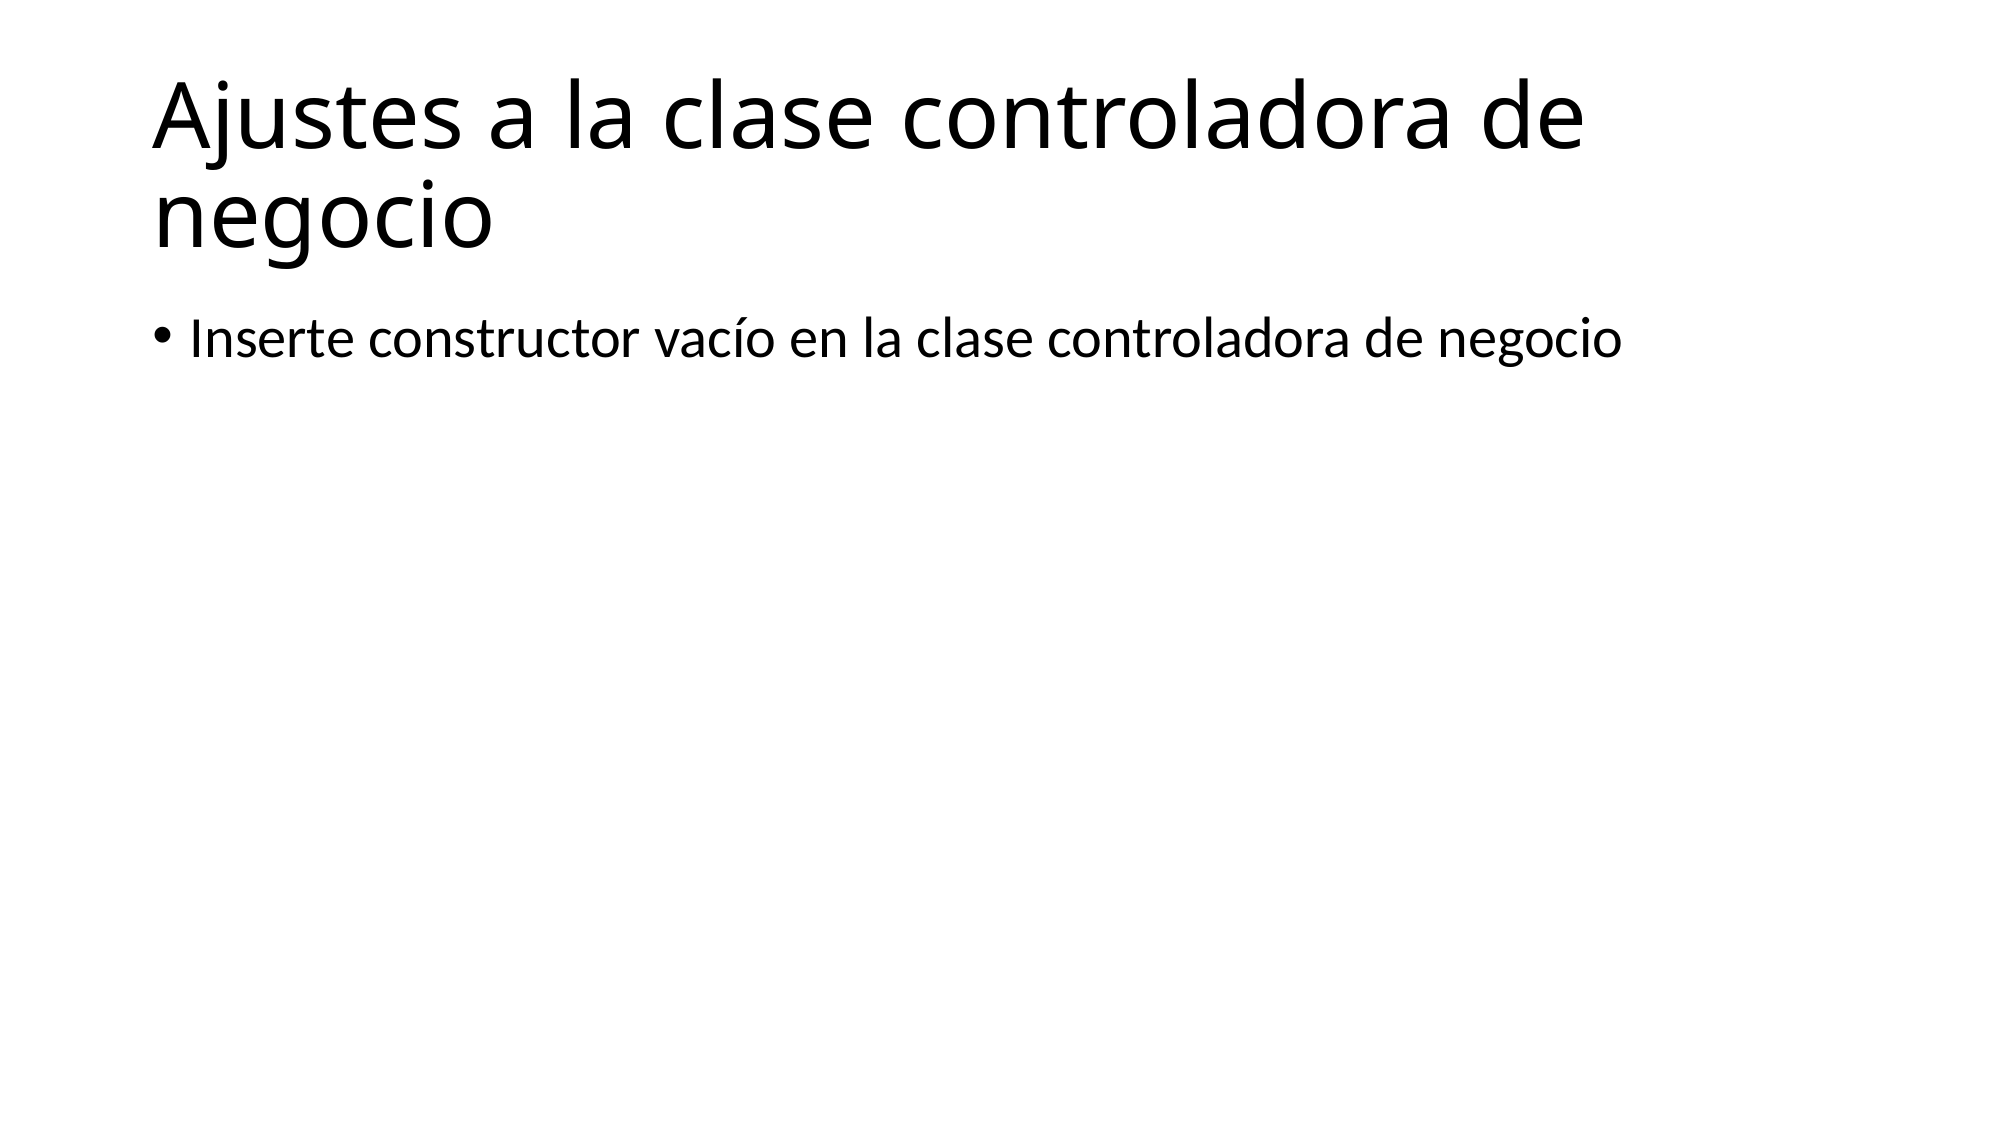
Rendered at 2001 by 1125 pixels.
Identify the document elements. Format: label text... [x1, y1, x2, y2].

title Ajustes a la clase controladora de negocio [137, 59, 1863, 278]
list Inserte constructor vacío en la clase controladora de negocio [137, 299, 1863, 1014]
